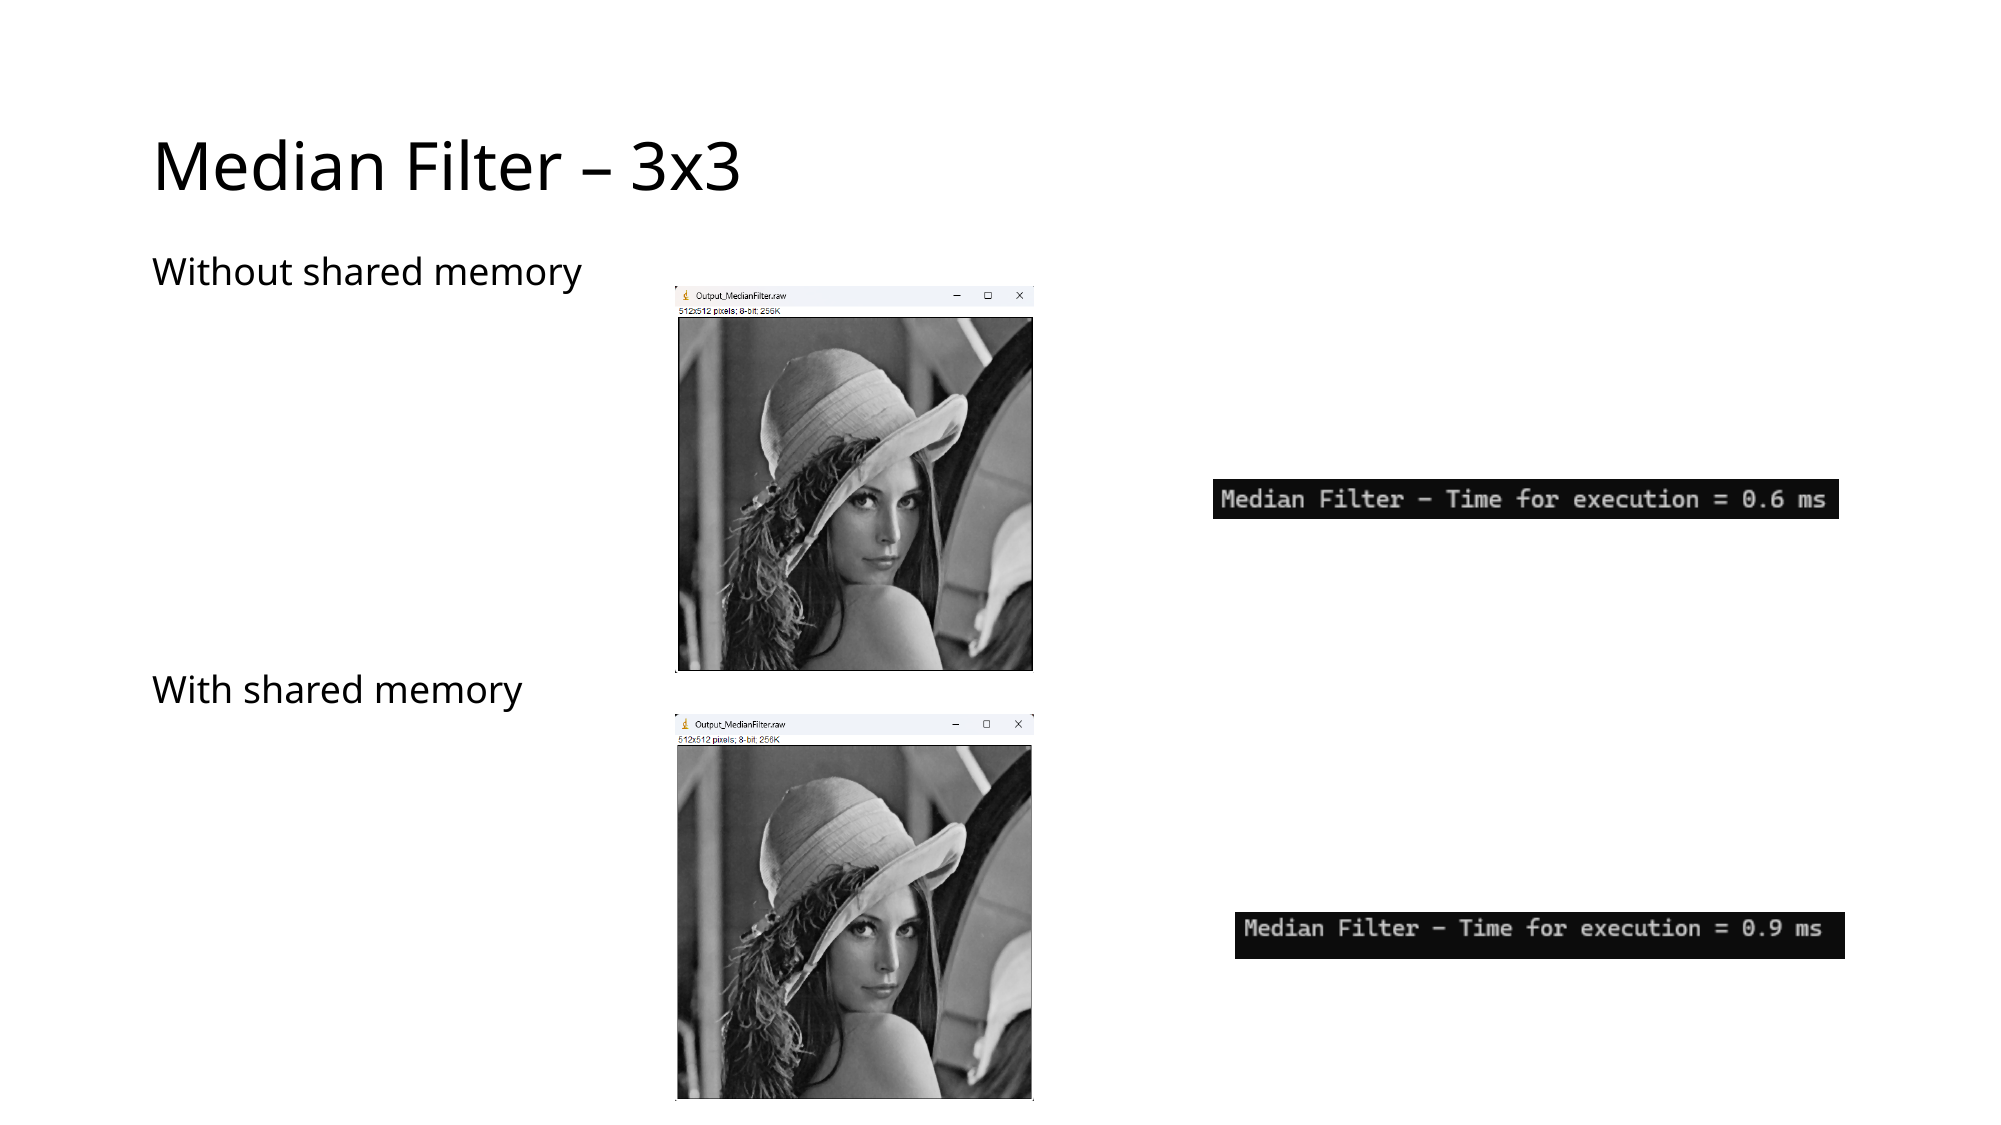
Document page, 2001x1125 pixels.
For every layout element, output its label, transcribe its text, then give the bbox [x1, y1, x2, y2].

text_box Without shared memory [137, 240, 761, 301]
text_box With shared memory [137, 658, 761, 718]
title Median Filter – 3x3 [137, 59, 1863, 278]
picture [674, 286, 1034, 674]
picture [674, 714, 1034, 1102]
picture [1212, 479, 1839, 520]
picture [1234, 912, 1846, 960]
